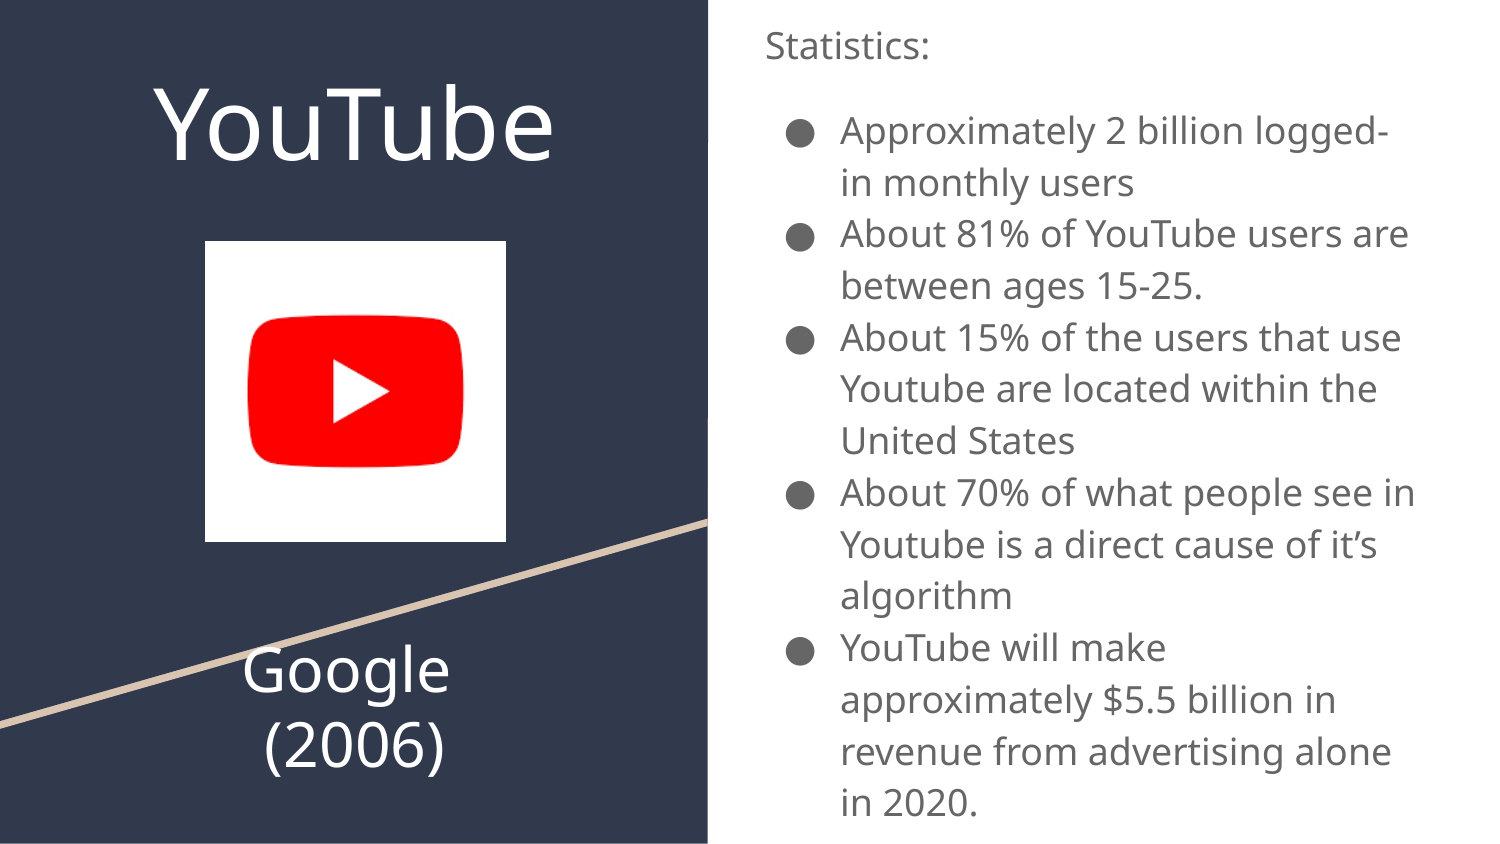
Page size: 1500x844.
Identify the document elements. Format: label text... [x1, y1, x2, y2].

title YouTube Google (2006) [51, 45, 660, 458]
picture [204, 240, 506, 542]
list Statistics: Approximately 2 billion logged-in monthly users About 81% of YouTube users are between ages 15-25. About 15% of the users that use Youtube are located within the United States About 70% of what people see in Youtube is a direct cause of it’s algorithm YouTube will make approximately $5.5 billion in revenue from advertising alone in 2020. [750, 0, 1434, 673]
